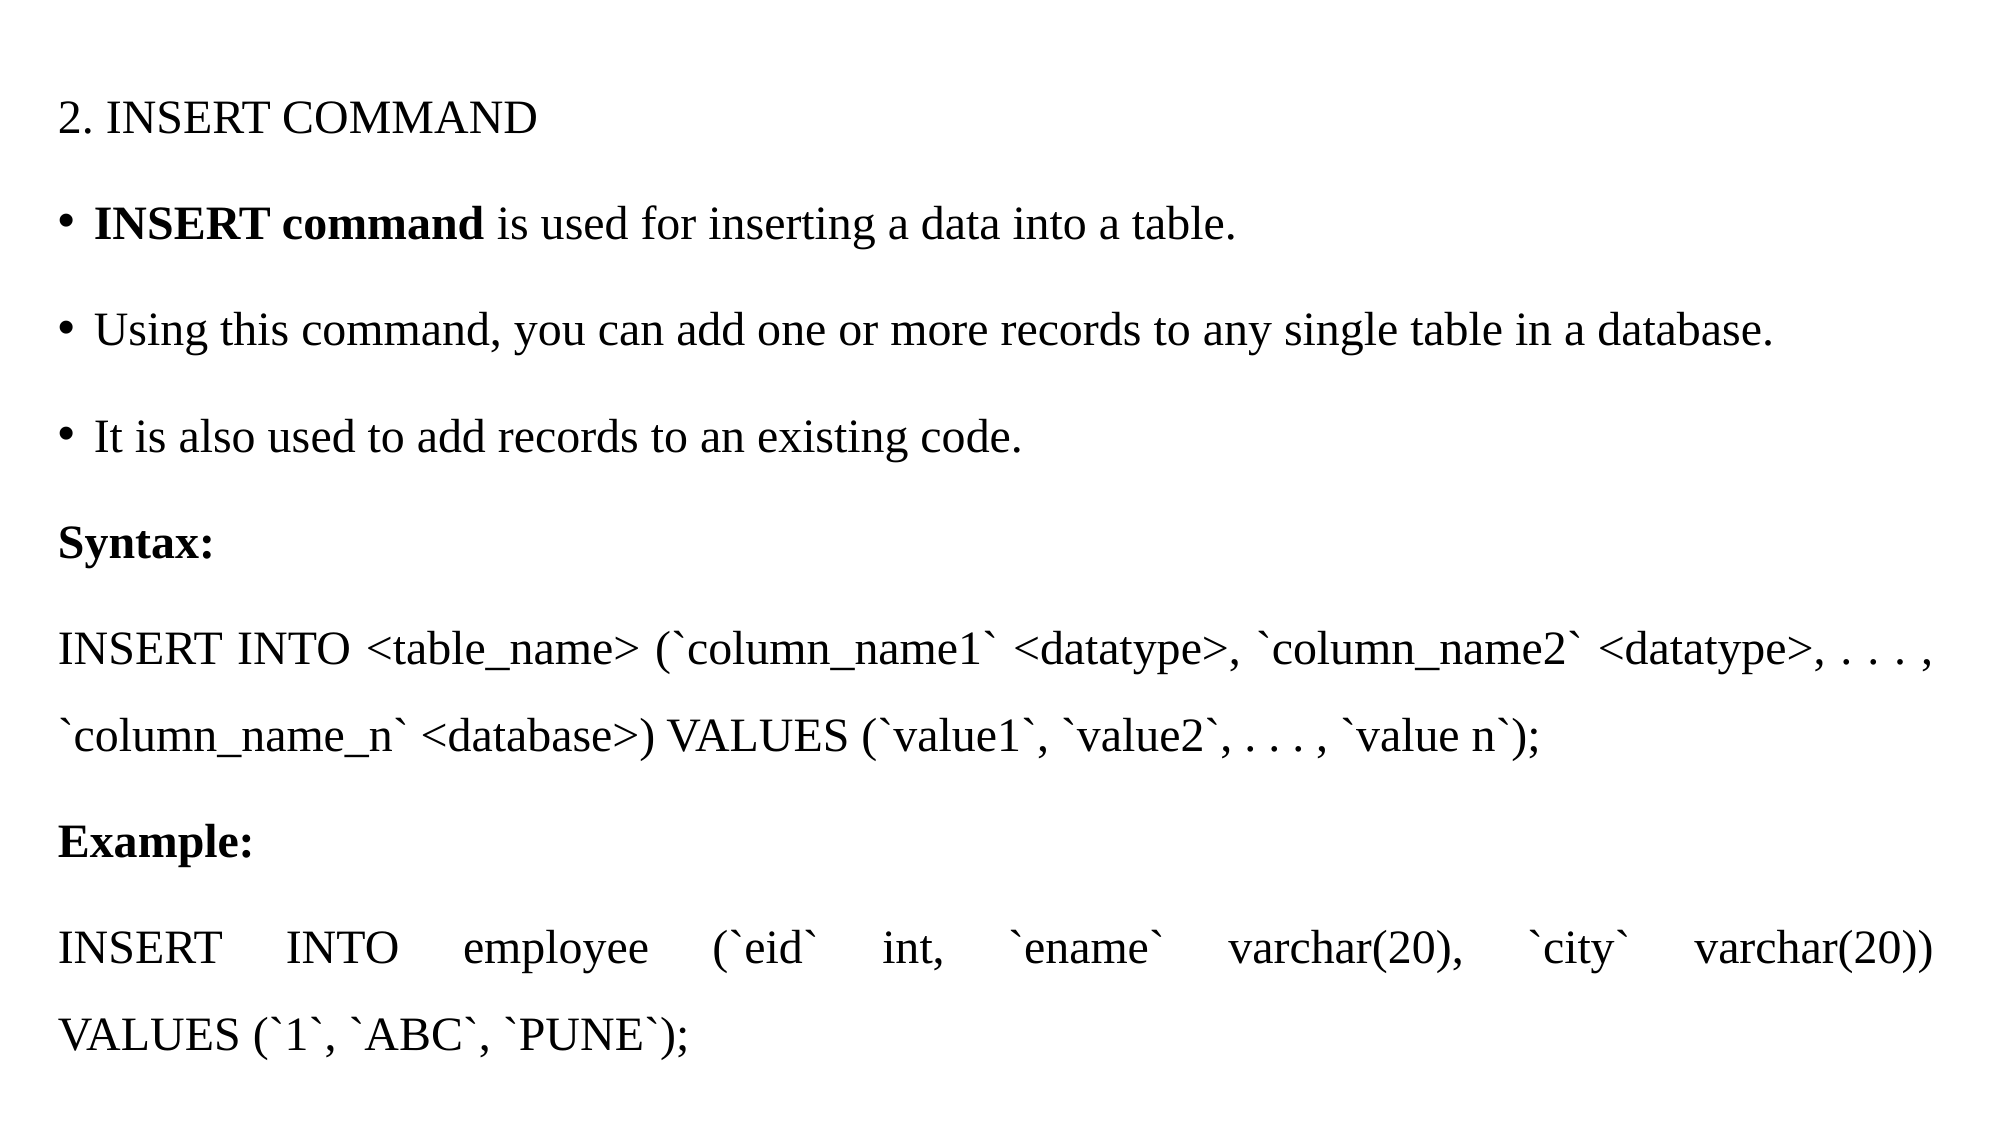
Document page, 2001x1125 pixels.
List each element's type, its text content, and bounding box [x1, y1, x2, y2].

list 2. INSERT COMMAND INSERT command is used for inserting a data into a table. Using this command, you can add one or more records to any single table in a database. It is also used to add records to an existing code. Syntax: INSERT INTO <table_name> (`column_name1` <datatype>, `column_name2` <datatype>, . . . , `column_name_n` <database>) VALUES (`value1`, `value2`, . . . , `value n`); Example: INSERT INTO employee (`eid` int, `ename` varchar(20), `city` varchar(20)) VALUES (`1`, `ABC`, `PUNE`); [42, 48, 1952, 1086]
